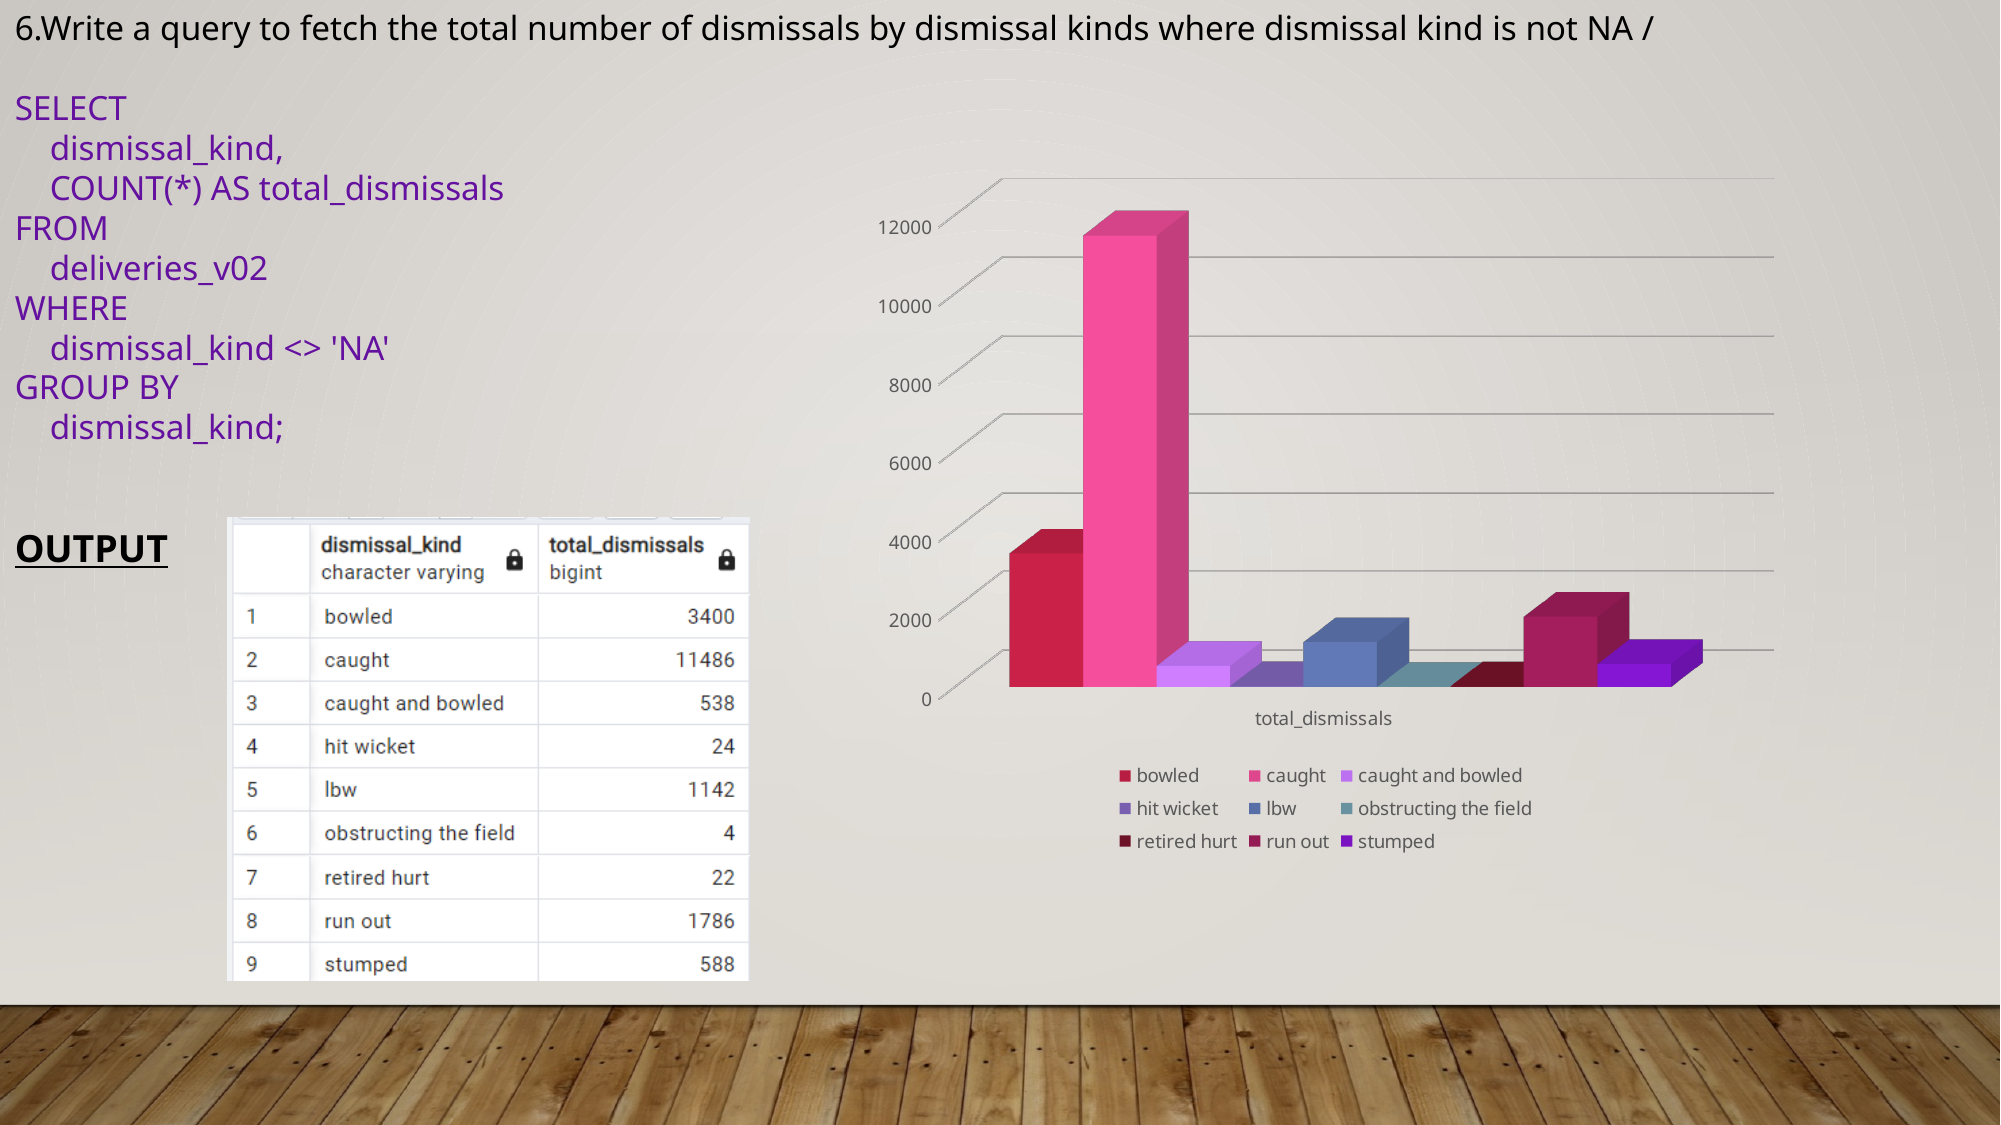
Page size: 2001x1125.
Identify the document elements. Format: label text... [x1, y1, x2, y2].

picture [227, 517, 750, 981]
picture [0, 1005, 2000, 1125]
text_box 6.Write a query to fetch the total number of dismissals by dismissal kinds where dismissal kind is not NA / SELECT dismissal_kind, COUNT(*) AS total_dismissals FROM deliveries_v02 WHERE dismissal_kind <> 'NA' GROUP BY dismissal_kind; [0, 0, 2000, 454]
text_box OUTPUT [0, 517, 227, 578]
chart [848, 164, 1804, 861]
